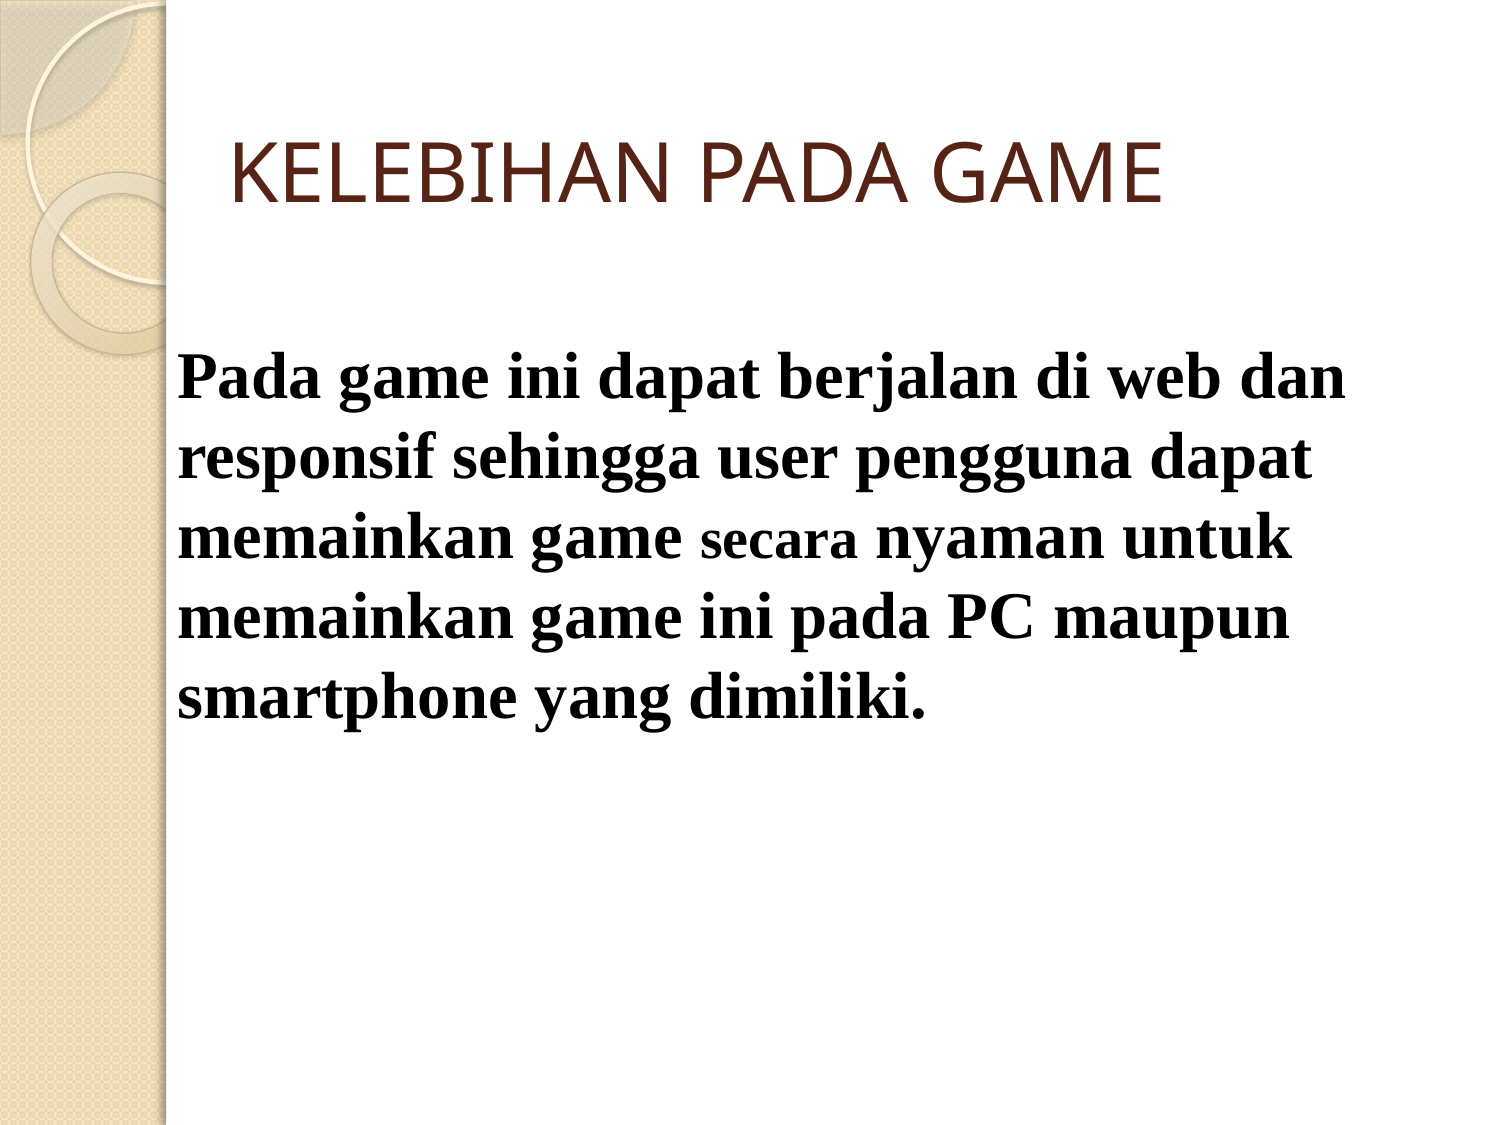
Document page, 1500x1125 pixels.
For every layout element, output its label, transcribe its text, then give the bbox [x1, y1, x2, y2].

list Pada game ini dapat berjalan di web dan responsif sehingga user pengguna dapat memainkan game secara nyaman untuk memainkan game ini pada PC maupun smartphone yang dimiliki. [162, 324, 1500, 825]
title KELEBIHAN PADA GAME [212, 75, 1443, 263]
